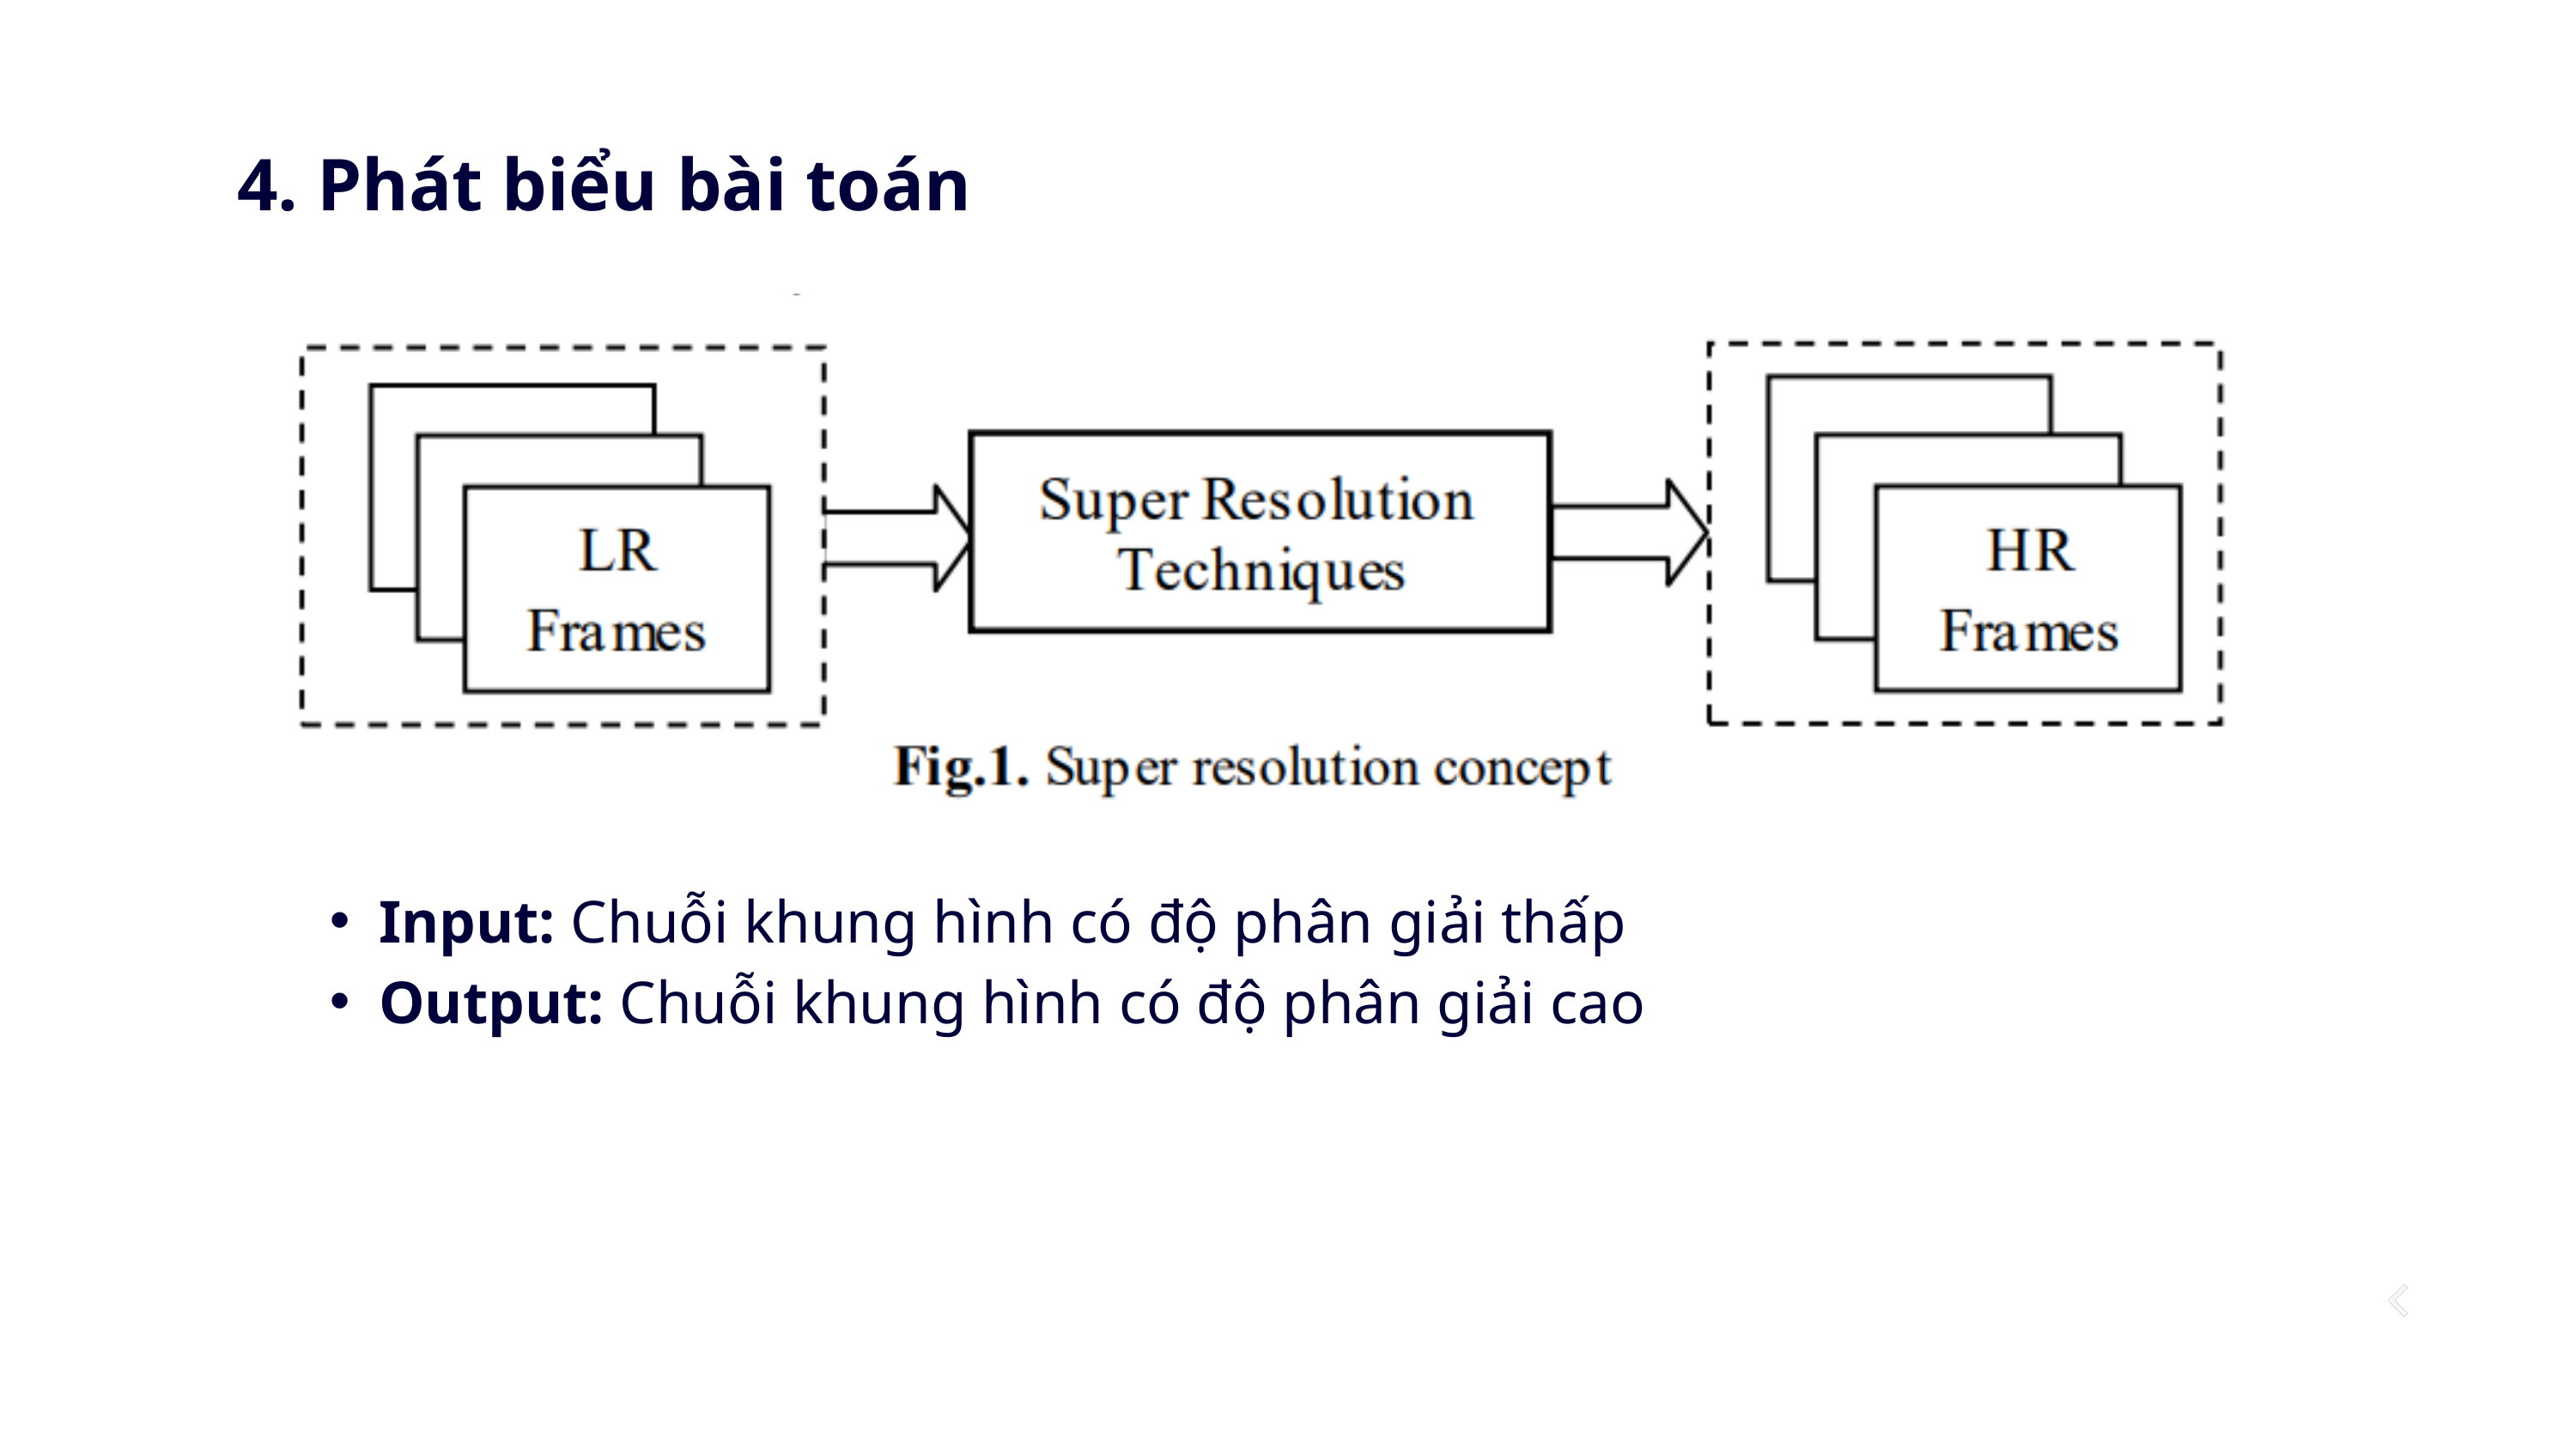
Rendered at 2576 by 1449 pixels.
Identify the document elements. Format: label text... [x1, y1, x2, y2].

text_box [2388, 1284, 2408, 1317]
text_box Input: Chuỗi khung hình có độ phân giải thấp Output: Chuỗi khung hình có độ phân giải cao [280, 872, 1771, 1036]
text_box 4. Phát biểu bài toán [237, 124, 1000, 225]
text_box [237, 294, 2291, 803]
